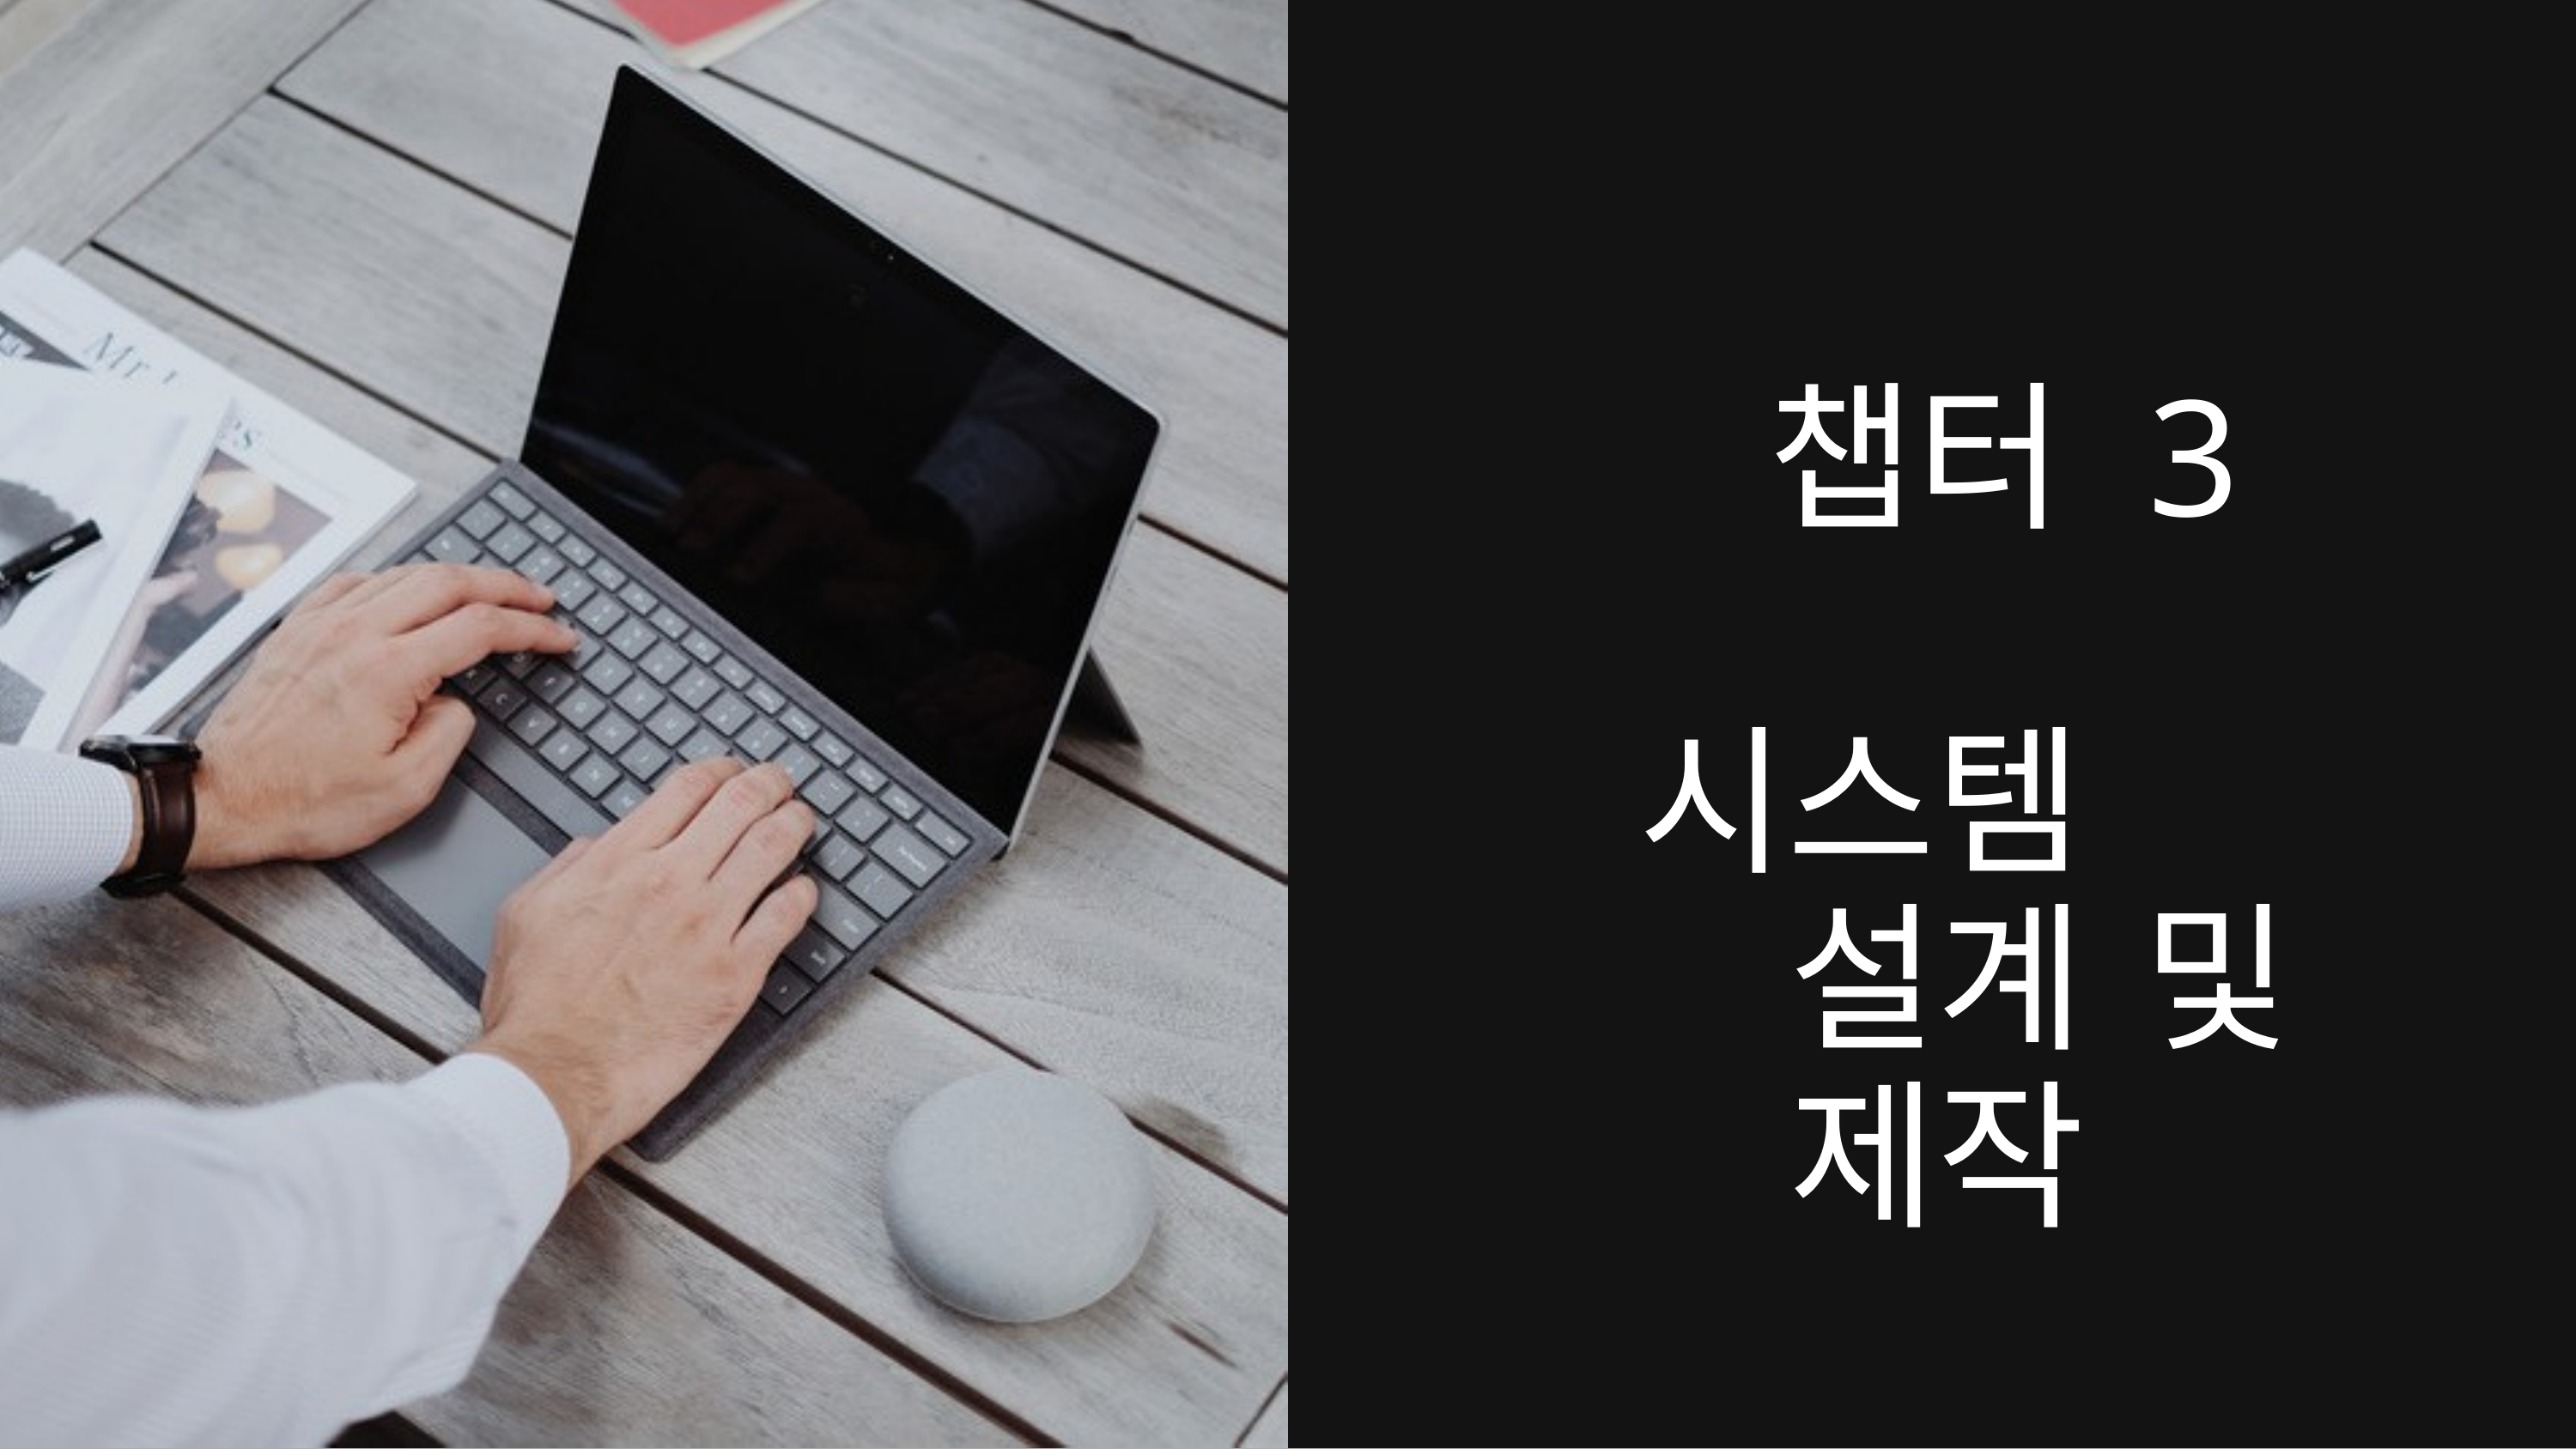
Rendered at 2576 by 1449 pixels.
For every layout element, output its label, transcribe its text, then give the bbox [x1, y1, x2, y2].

text_box 챕터 3 시스템 설계 및 제작 [1637, 353, 2324, 1247]
picture [0, 0, 1288, 1448]
